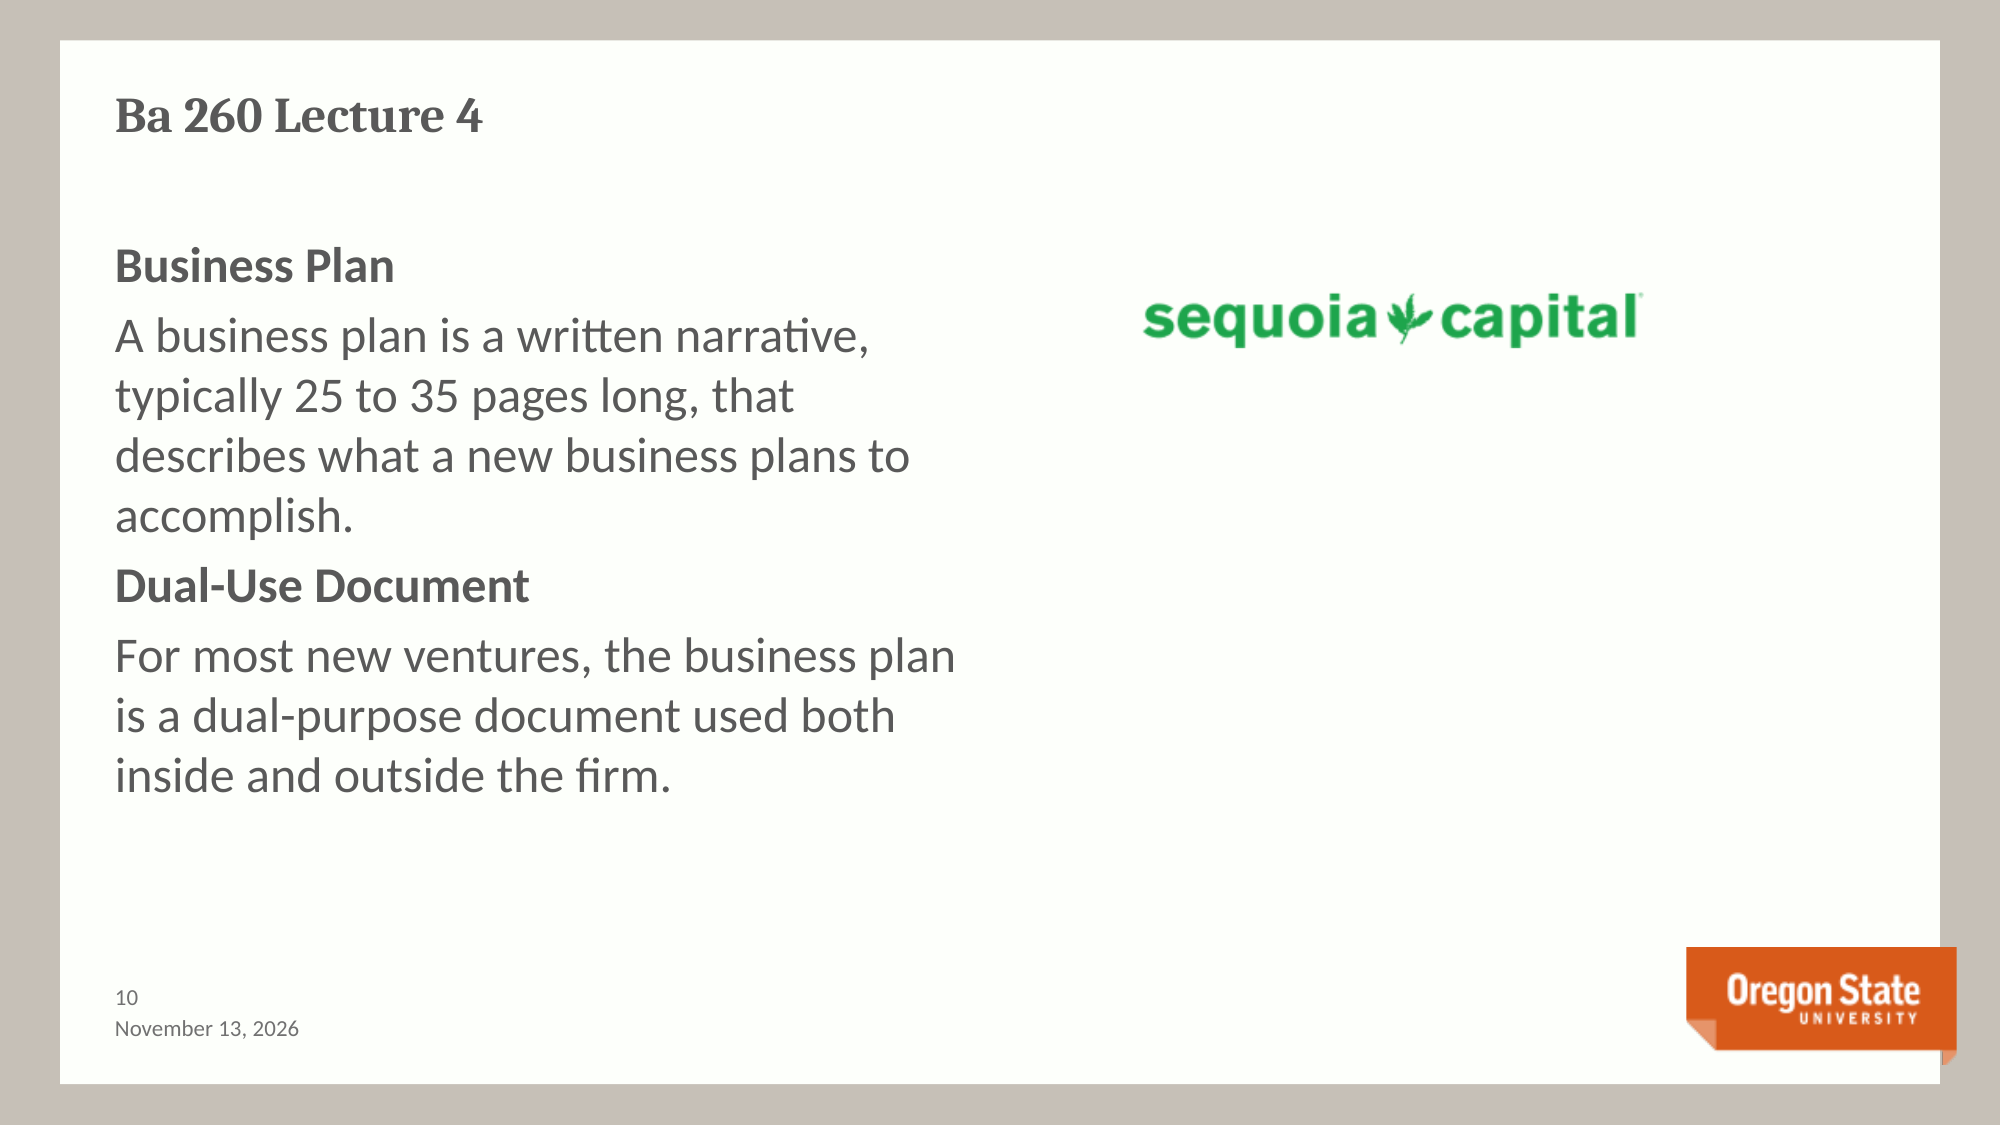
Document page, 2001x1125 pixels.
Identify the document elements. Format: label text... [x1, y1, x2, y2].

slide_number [99, 1012, 500, 1043]
title Ba 260 Lecture 4 [99, 75, 1900, 188]
picture [1110, 211, 1674, 431]
slide_number 9 [99, 982, 180, 1013]
list Business Plan A business plan is a written narrative, typically 25 to 35 pages long, that describes what a new business plans to accomplish. Dual-Use Document For most new ventures, the business plan is a dual-purpose document used both inside and outside the firm. [99, 224, 976, 938]
